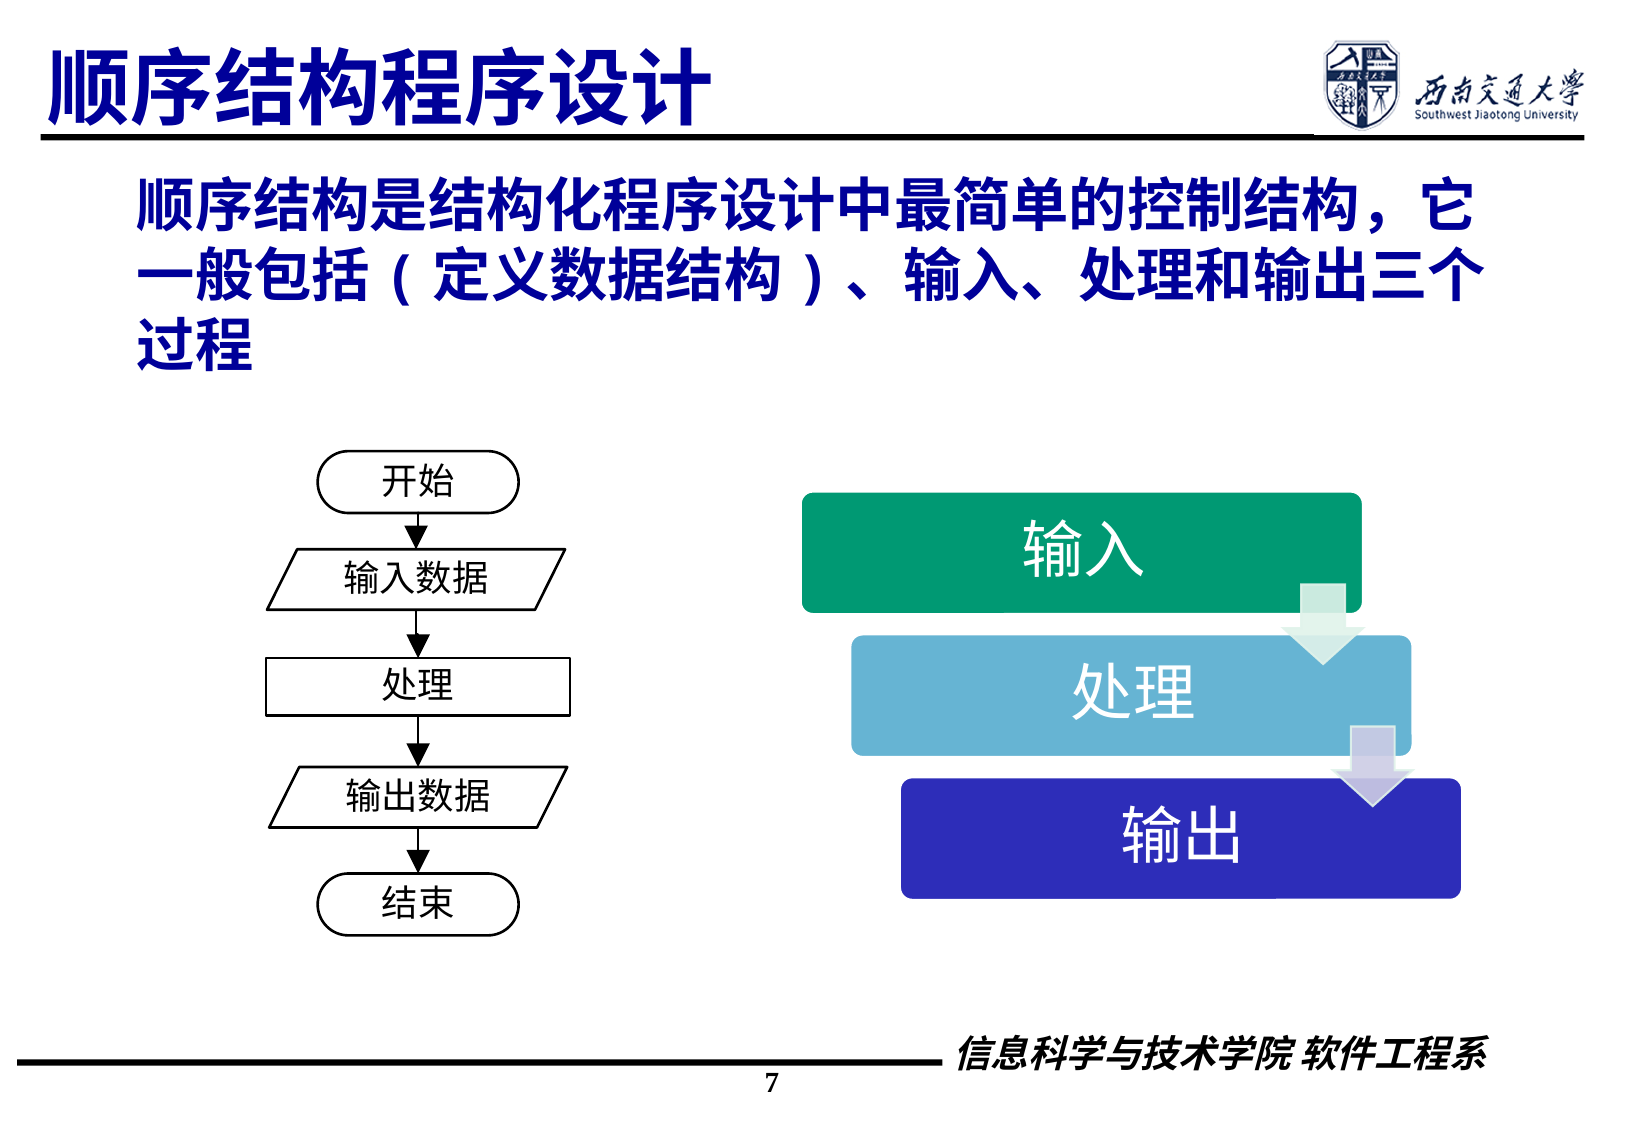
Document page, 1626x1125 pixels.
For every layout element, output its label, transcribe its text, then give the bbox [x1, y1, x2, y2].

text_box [259, 444, 577, 943]
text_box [800, 491, 1463, 900]
footer 7 [514, 1056, 1030, 1107]
title 顺序结构程序设计 [32, 0, 1415, 172]
picture [1415, 49, 1595, 135]
list 顺序结构是结构化程序设计中最简单的控制结构，它一般包括(定义数据结构)、输入、处理和输出三个过程 [121, 160, 1534, 420]
list 顺序结构是结构化程序设计中最简单的控制结构，它一般包括(定义数据结构)、输入、处理和输出三个过程 [121, 421, 1534, 1000]
